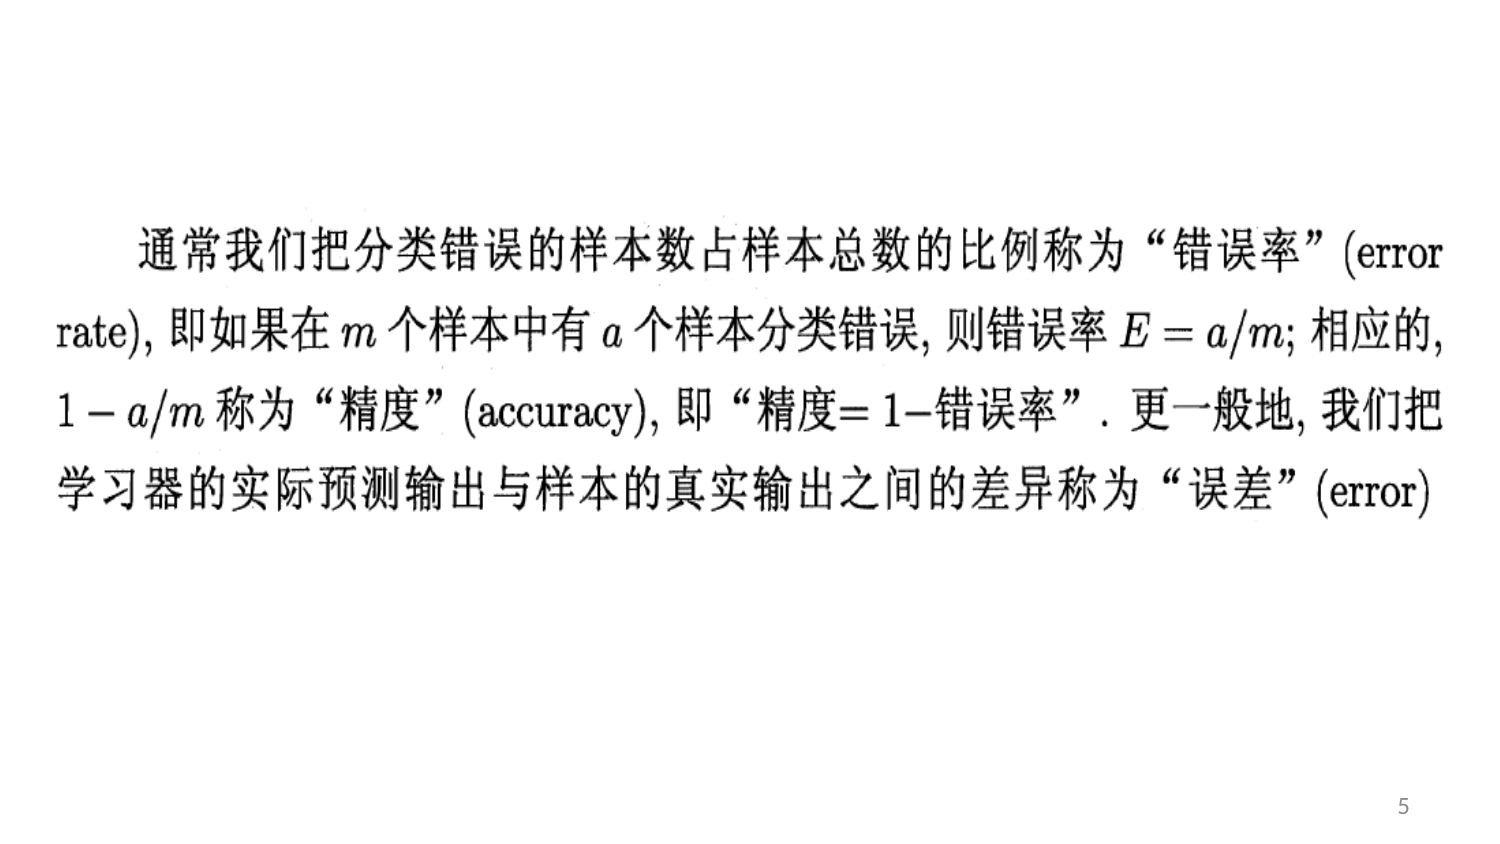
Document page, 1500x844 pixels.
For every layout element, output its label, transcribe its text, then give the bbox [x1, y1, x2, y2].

slide_number 5 [1074, 782, 1425, 827]
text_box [37, 206, 1463, 528]
